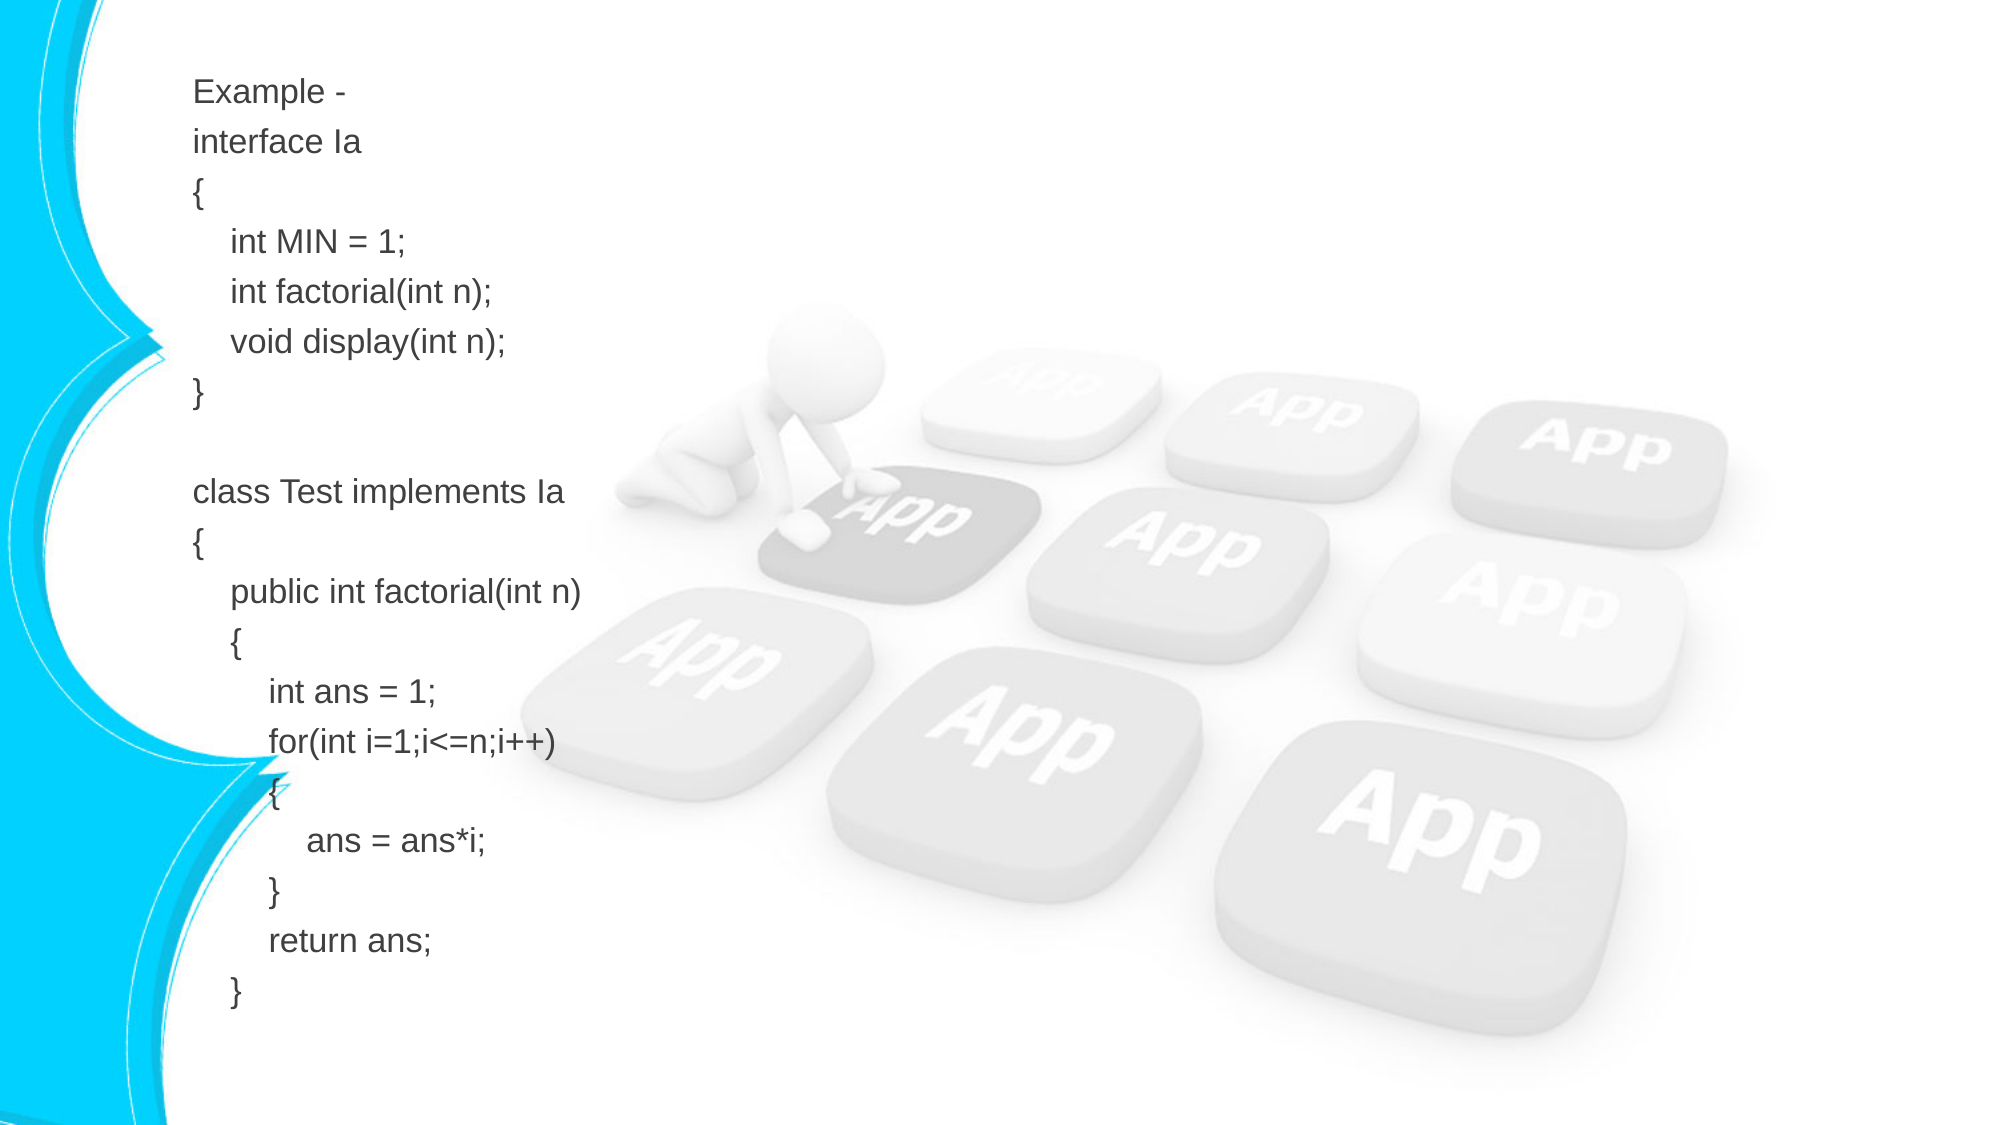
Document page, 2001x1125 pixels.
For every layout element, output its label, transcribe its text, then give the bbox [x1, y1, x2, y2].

list Example - interface Ia { int MIN = 1; int factorial(int n); void display(int n); } class Test implements Ia { public int factorial(int n) { int ans = 1; for(int i=1;i<=n;i++) { ans = ans*i; } return ans; } [177, 66, 1899, 1072]
picture [0, 0, 2001, 1125]
picture [0, 1118, 15, 1125]
picture [73, 52, 77, 62]
